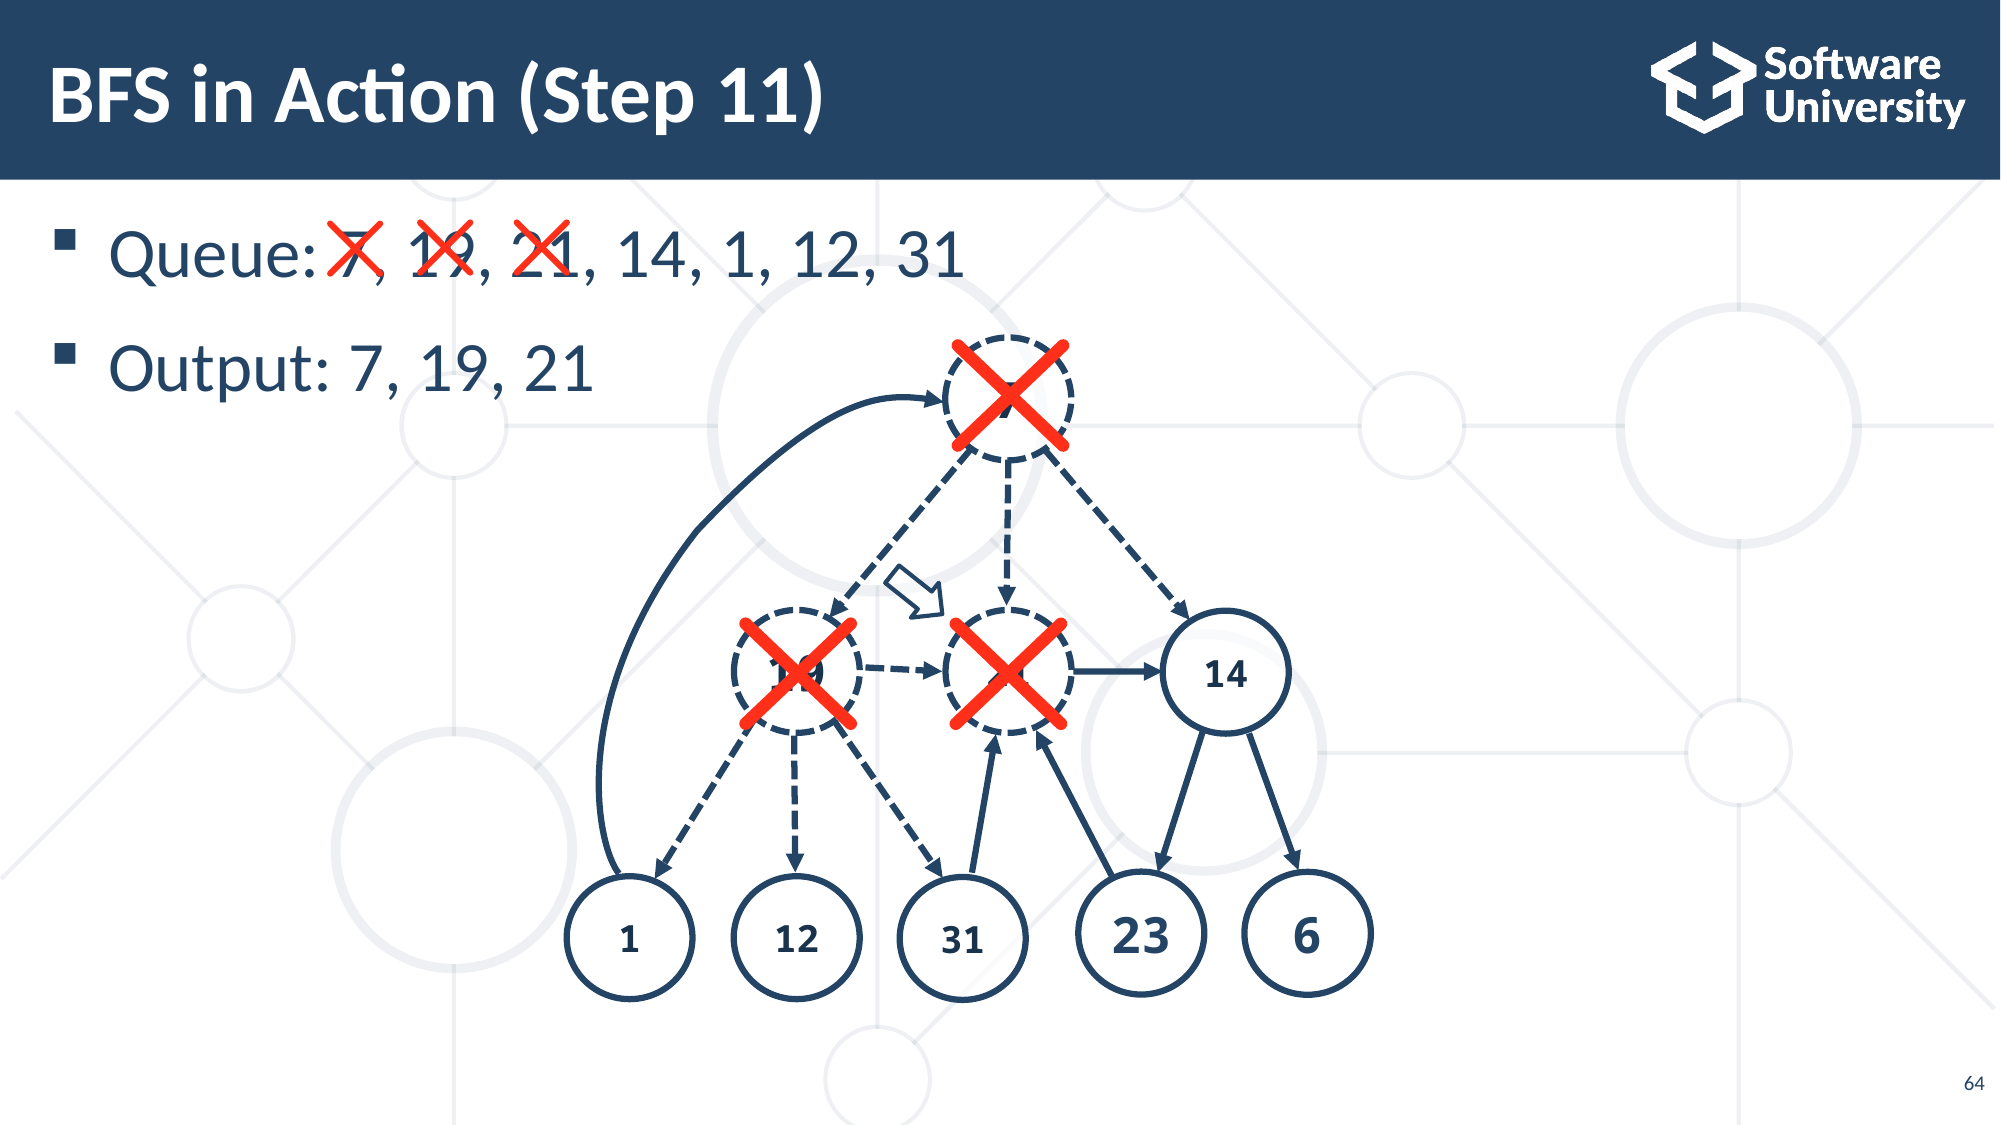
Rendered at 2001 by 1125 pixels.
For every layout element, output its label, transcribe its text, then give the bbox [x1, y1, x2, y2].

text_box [329, 223, 381, 274]
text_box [516, 222, 567, 273]
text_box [566, 337, 1372, 1001]
list Queue: 7, 19, 21, 14, 1, 12, 31 Output: 7, 19, 21 [31, 196, 1970, 1104]
slide_number 64 [1929, 1070, 2000, 1103]
picture [1651, 41, 1966, 134]
title BFS in Action (Step 11) [31, 16, 1625, 162]
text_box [419, 222, 471, 273]
